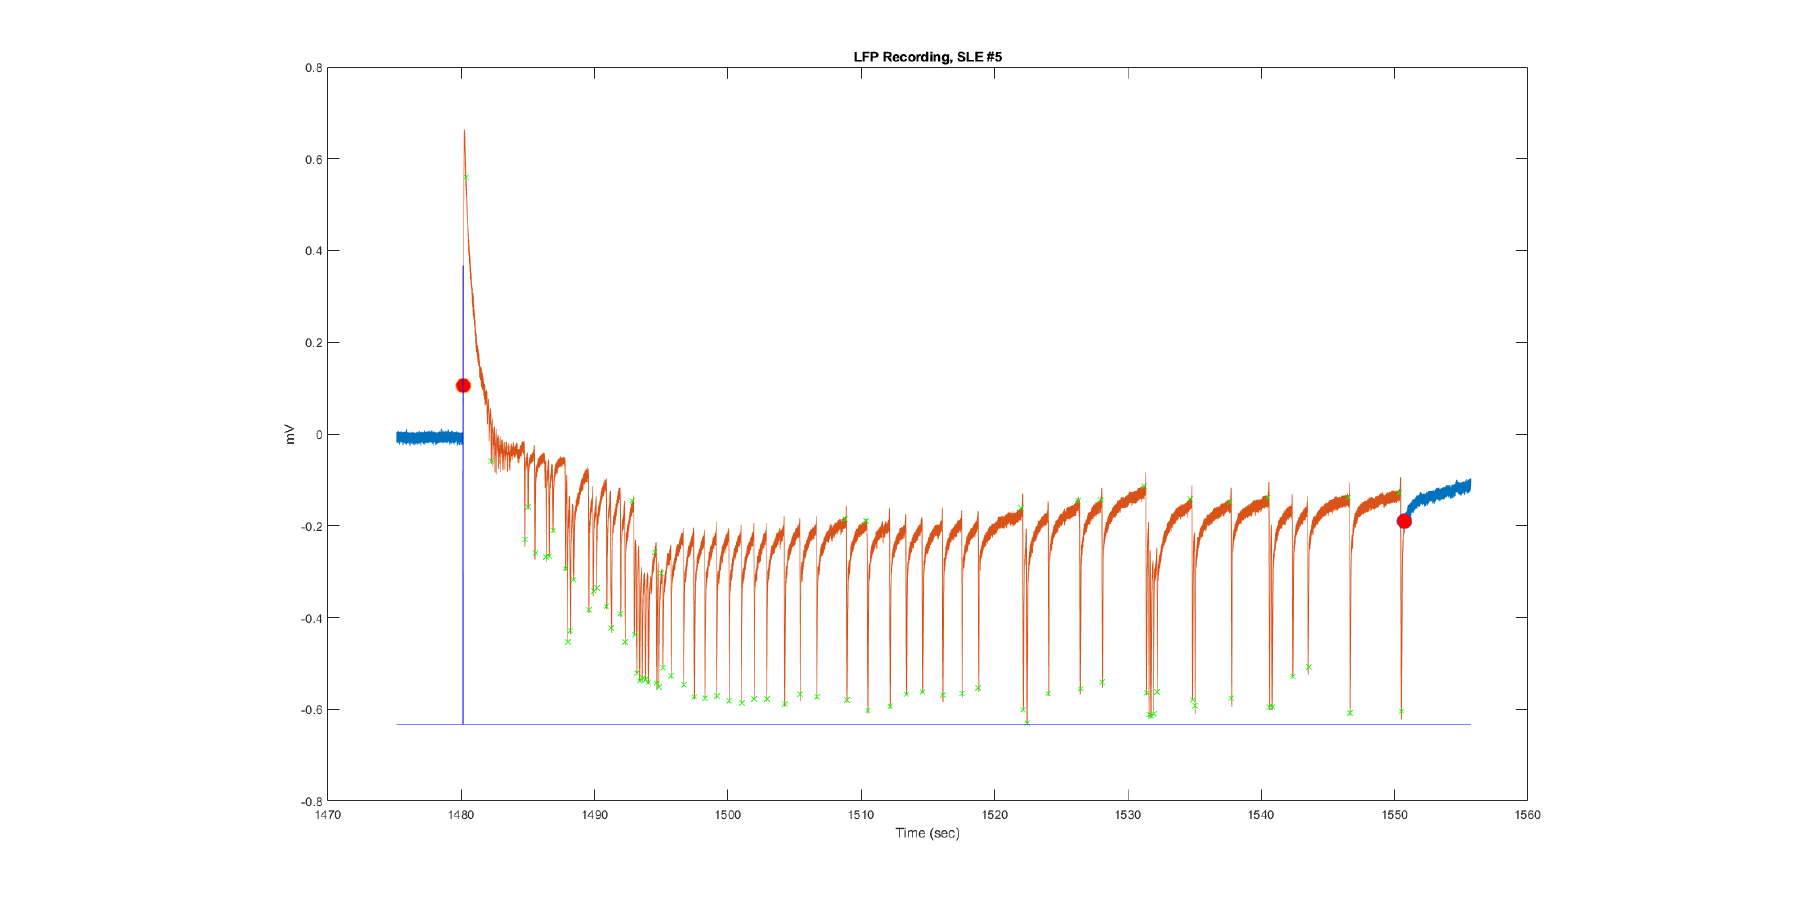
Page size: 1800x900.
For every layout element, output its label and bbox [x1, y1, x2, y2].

picture [126, 0, 1674, 900]
